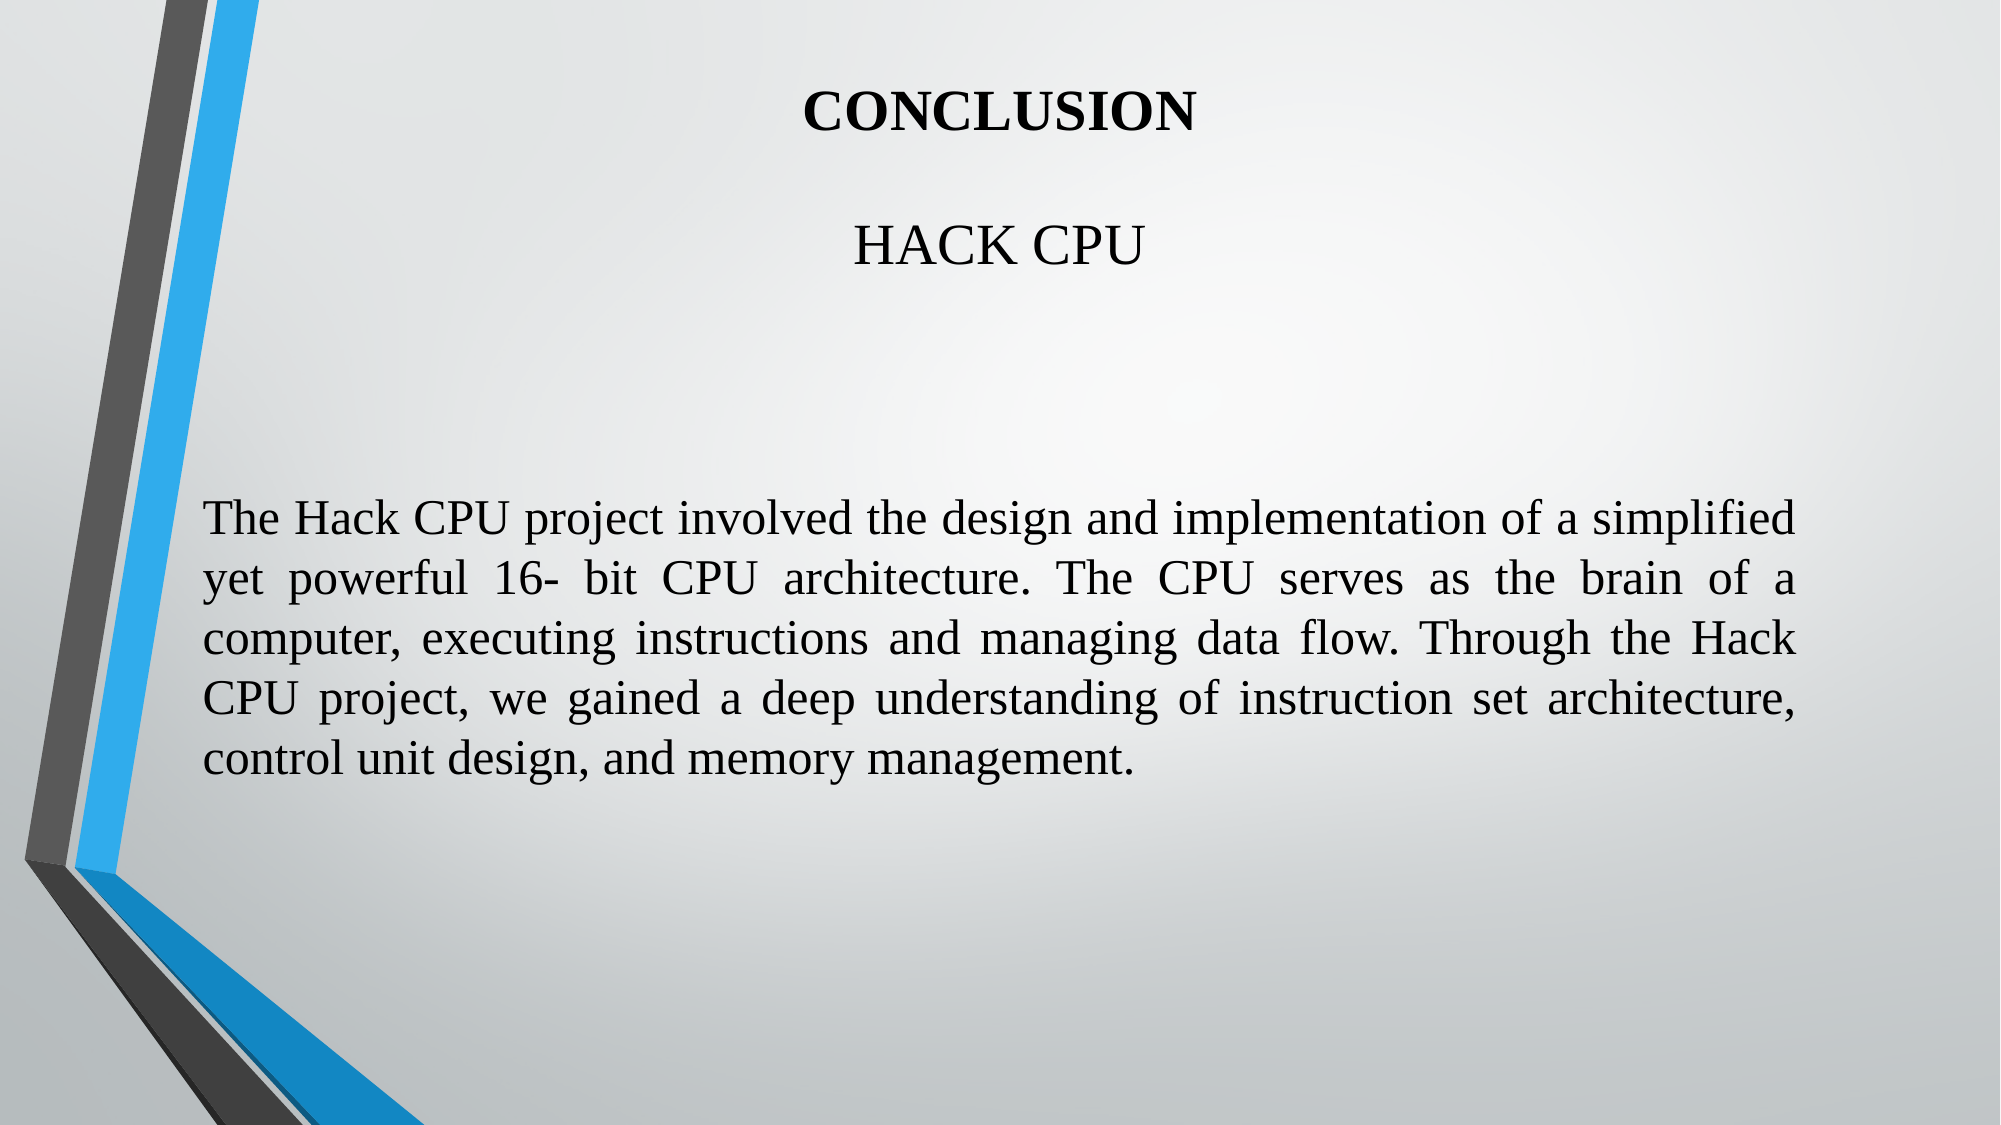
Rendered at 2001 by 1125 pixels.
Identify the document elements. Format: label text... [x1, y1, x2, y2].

title CONCLUSION [187, 48, 1813, 165]
list The Hack CPU project involved the design and implementation of a simplified yet powerful 16- bit CPU architecture. The CPU serves as the brain of a computer, executing instructions and managing data flow. Through the Hack CPU project, we gained a deep understanding of instruction set architecture, control unit design, and memory management. [187, 379, 1813, 890]
text_box HACK CPU [489, 199, 1511, 285]
